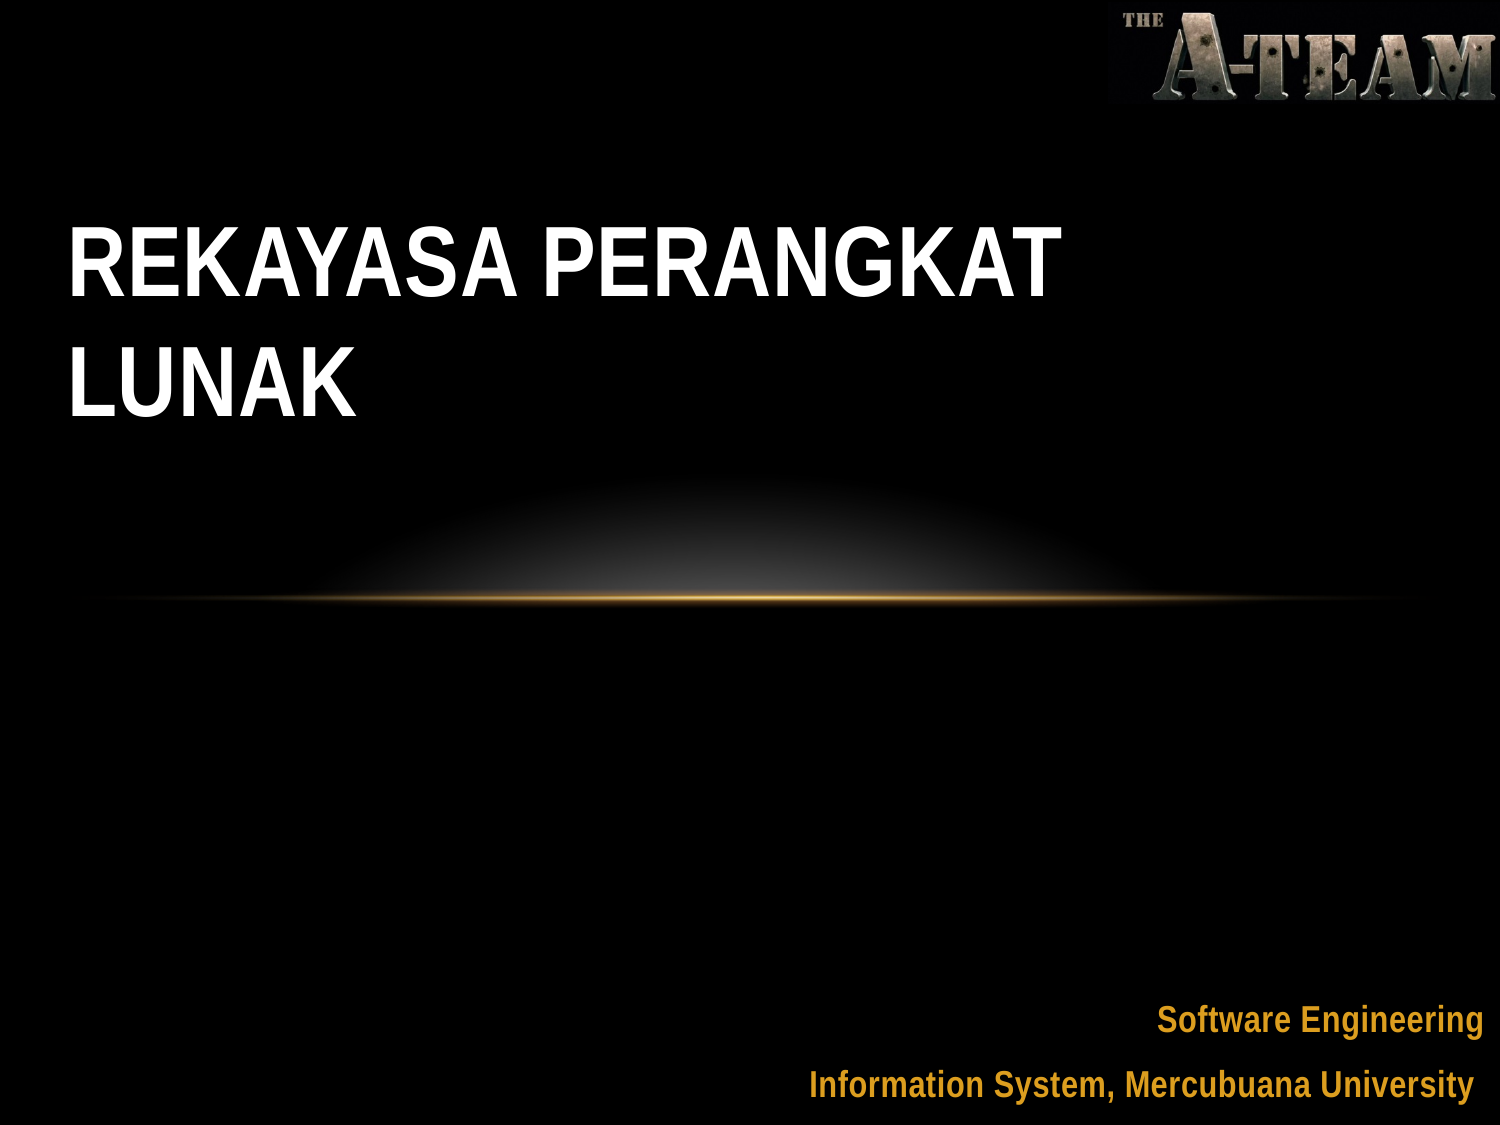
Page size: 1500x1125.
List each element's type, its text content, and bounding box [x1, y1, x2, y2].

title REKAYASA PERANGKAT LUNAK [52, 149, 1304, 445]
subtitle Software Engineering Information System, Mercubuana University [785, 987, 1500, 1125]
picture [0, 0, 1500, 750]
